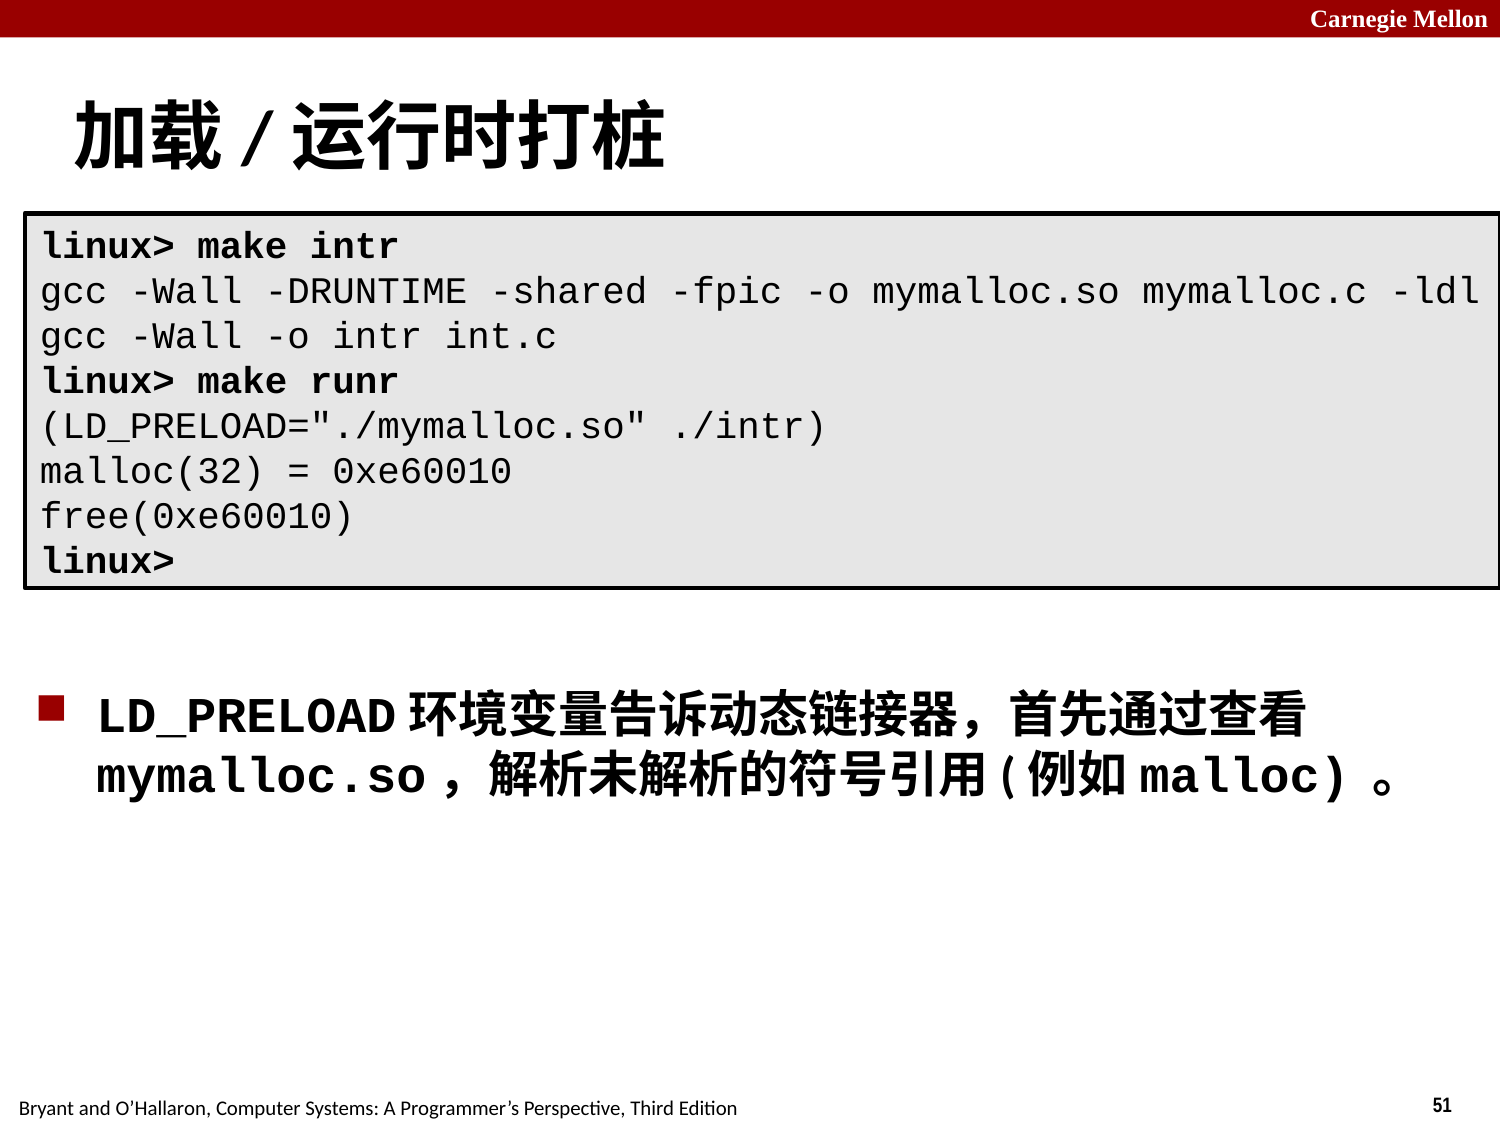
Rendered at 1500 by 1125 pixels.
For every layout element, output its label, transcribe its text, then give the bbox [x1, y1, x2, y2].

text_box linux> make intr gcc -Wall -DRUNTIME -shared -fpic -o mymalloc.so mymalloc.c -ldl gcc -Wall -o intr int.c linux> make runr (LD_PRELOAD="./mymalloc.so" ./intr) malloc(32) = 0xe60010 free(0xe60010) linux> [24, 213, 1500, 589]
list LD_PRELOAD环境变量告诉动态链接器，首先通过查看mymalloc.so，解析未解析的符号引用(例如malloc) 。 [24, 674, 1463, 913]
title 加载/运行时打桩 [58, 71, 1305, 197]
